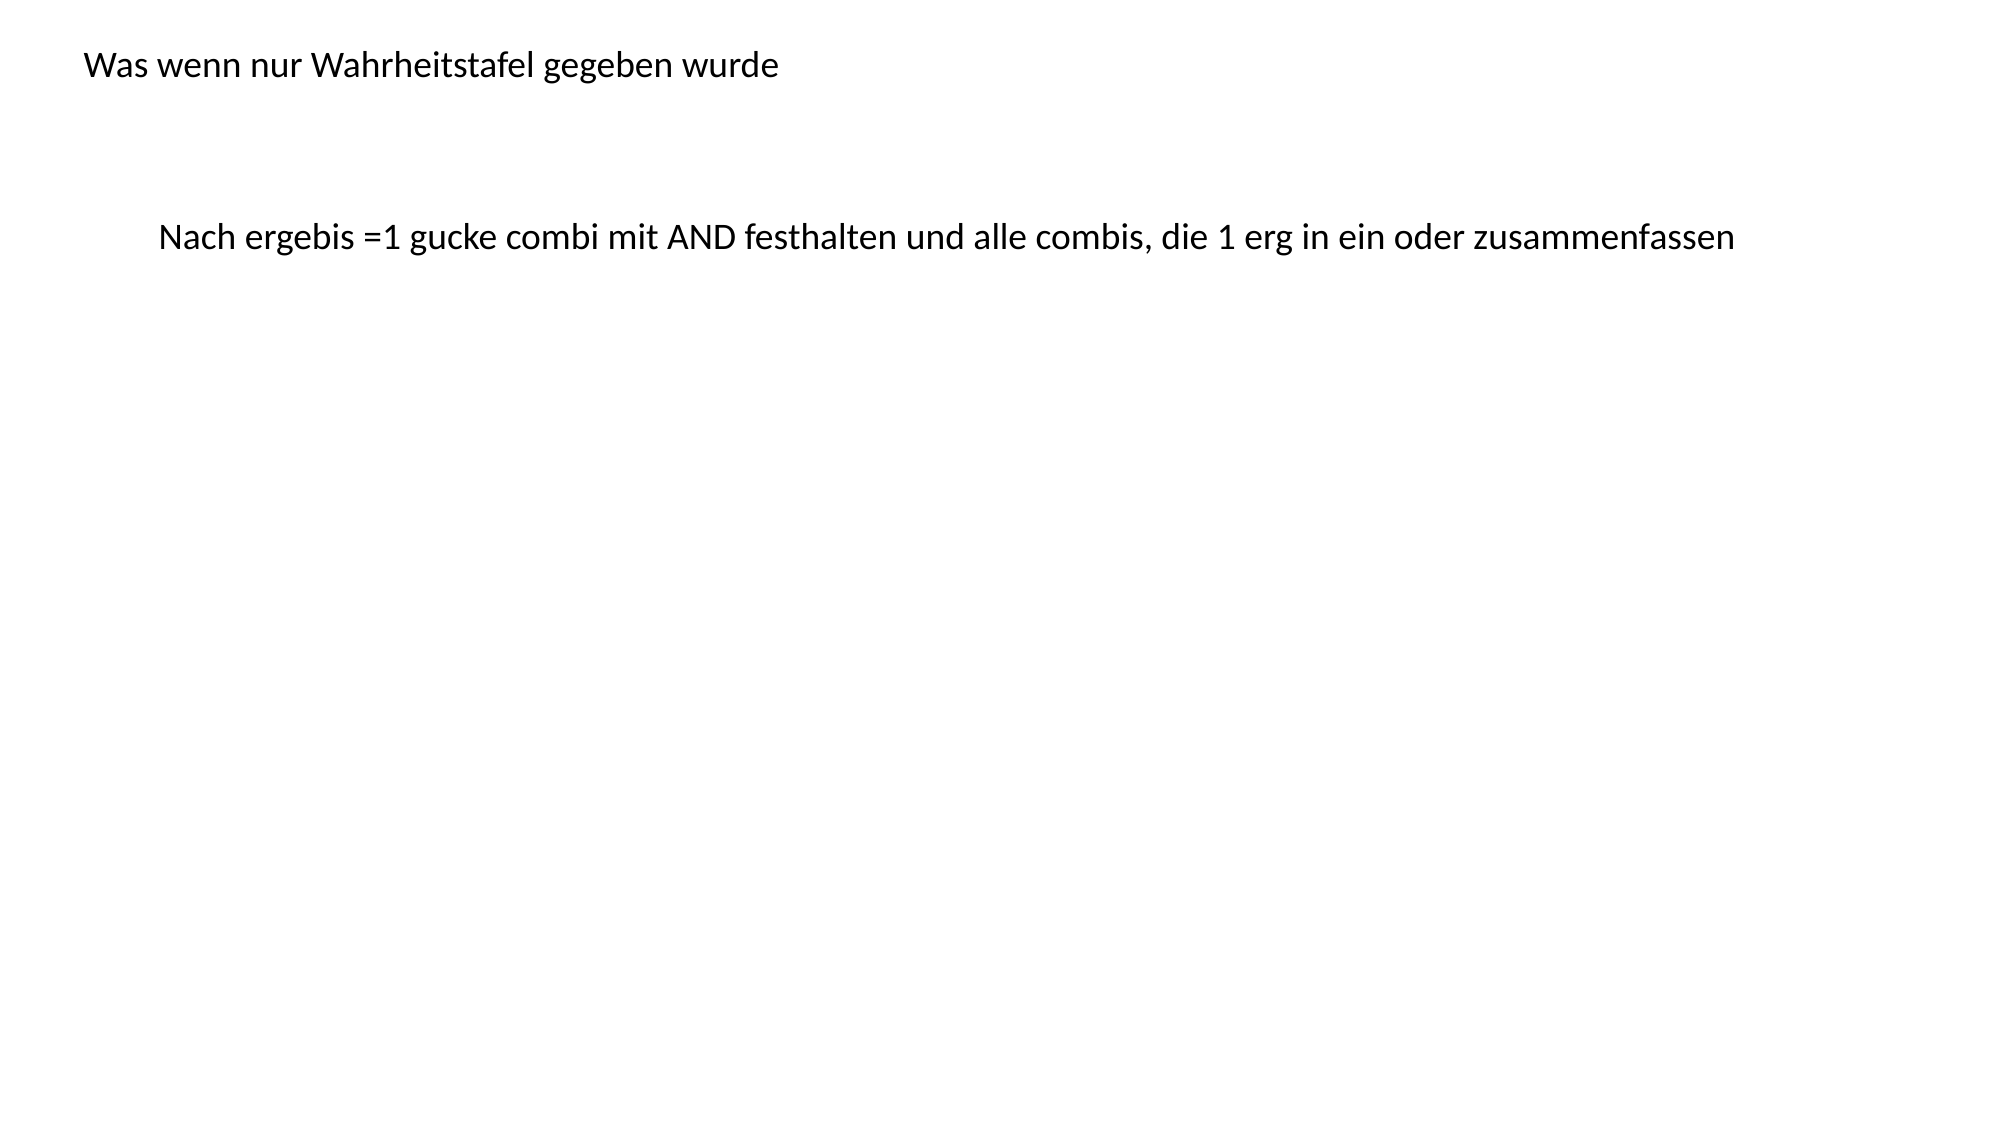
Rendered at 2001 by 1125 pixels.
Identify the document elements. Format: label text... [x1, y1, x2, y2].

text_box Nach ergebis =1 gucke combi mit AND festhalten und alle combis, die 1 erg in ein oder zusammenfassen [143, 204, 1753, 265]
text_box Was wenn nur Wahrheitstafel gegeben wurde [68, 32, 795, 93]
